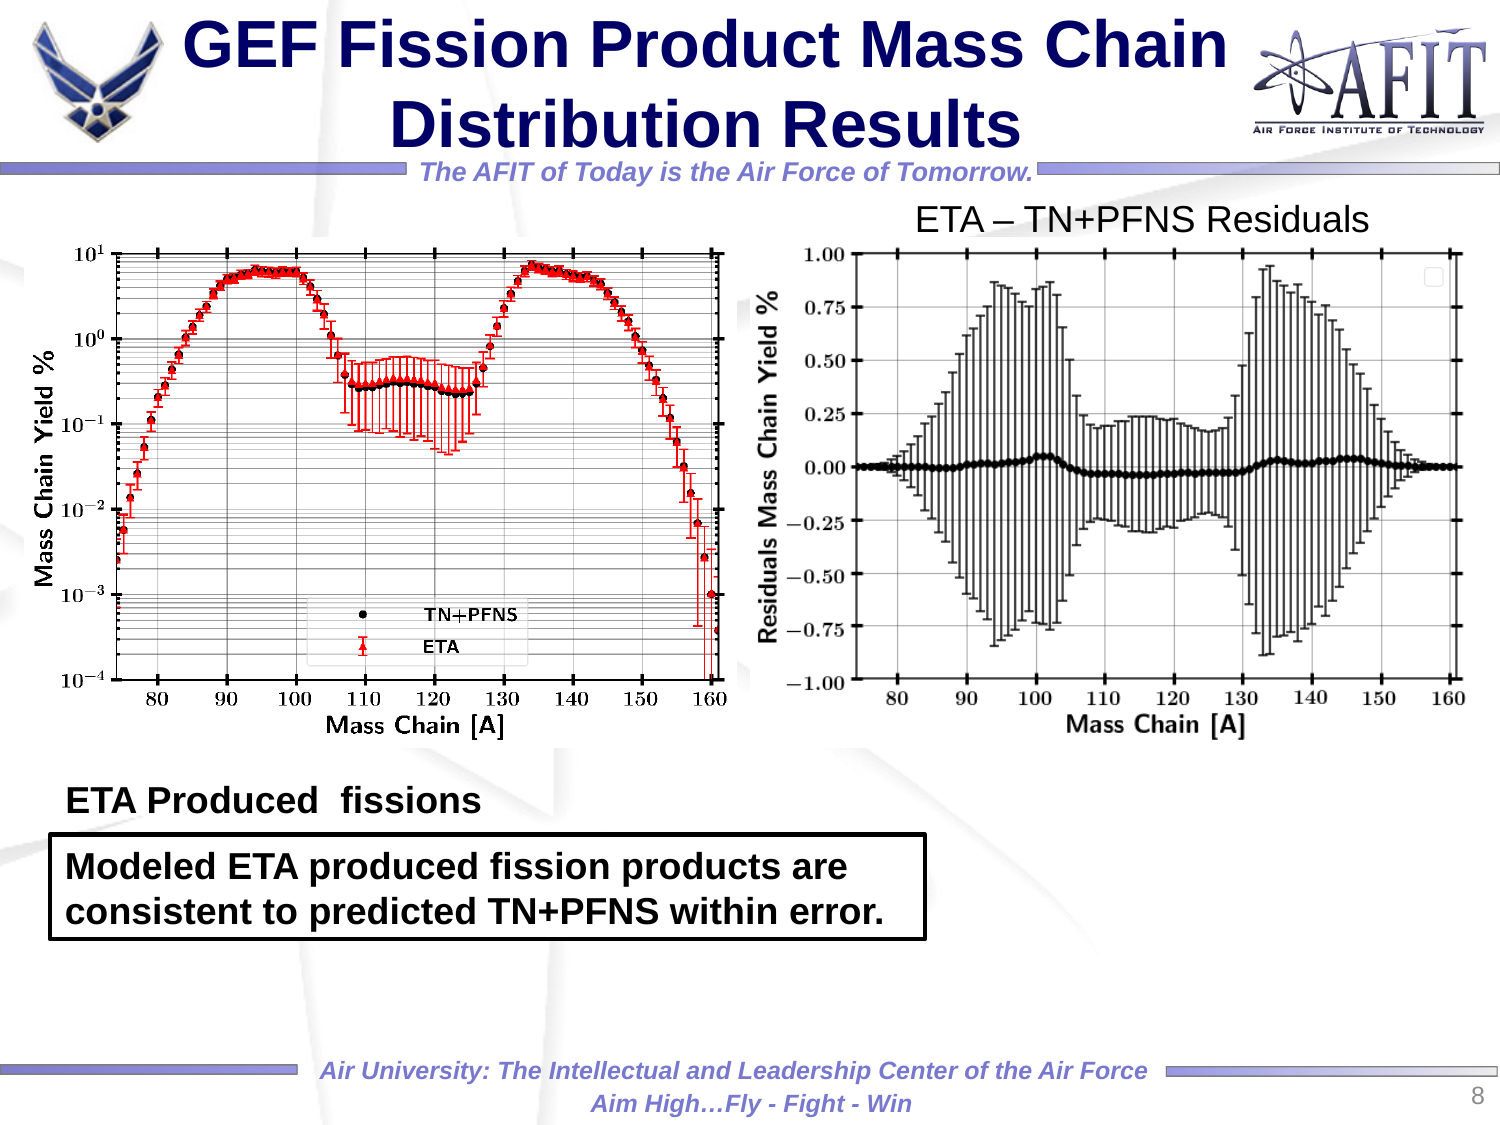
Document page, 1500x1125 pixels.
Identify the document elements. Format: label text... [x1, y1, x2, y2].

picture [32, 21, 162, 143]
text_box ETA – TN+PFNS Residuals [899, 187, 1500, 248]
slide_number 8 [1149, 1065, 1500, 1125]
title GEF Fission Product Mass Chain Distribution Results [162, 0, 1251, 163]
picture [24, 237, 737, 749]
picture [749, 237, 1475, 749]
text_box Modeled ETA produced fission products are consistent to predicted TN+PFNS within error. [48, 832, 927, 941]
